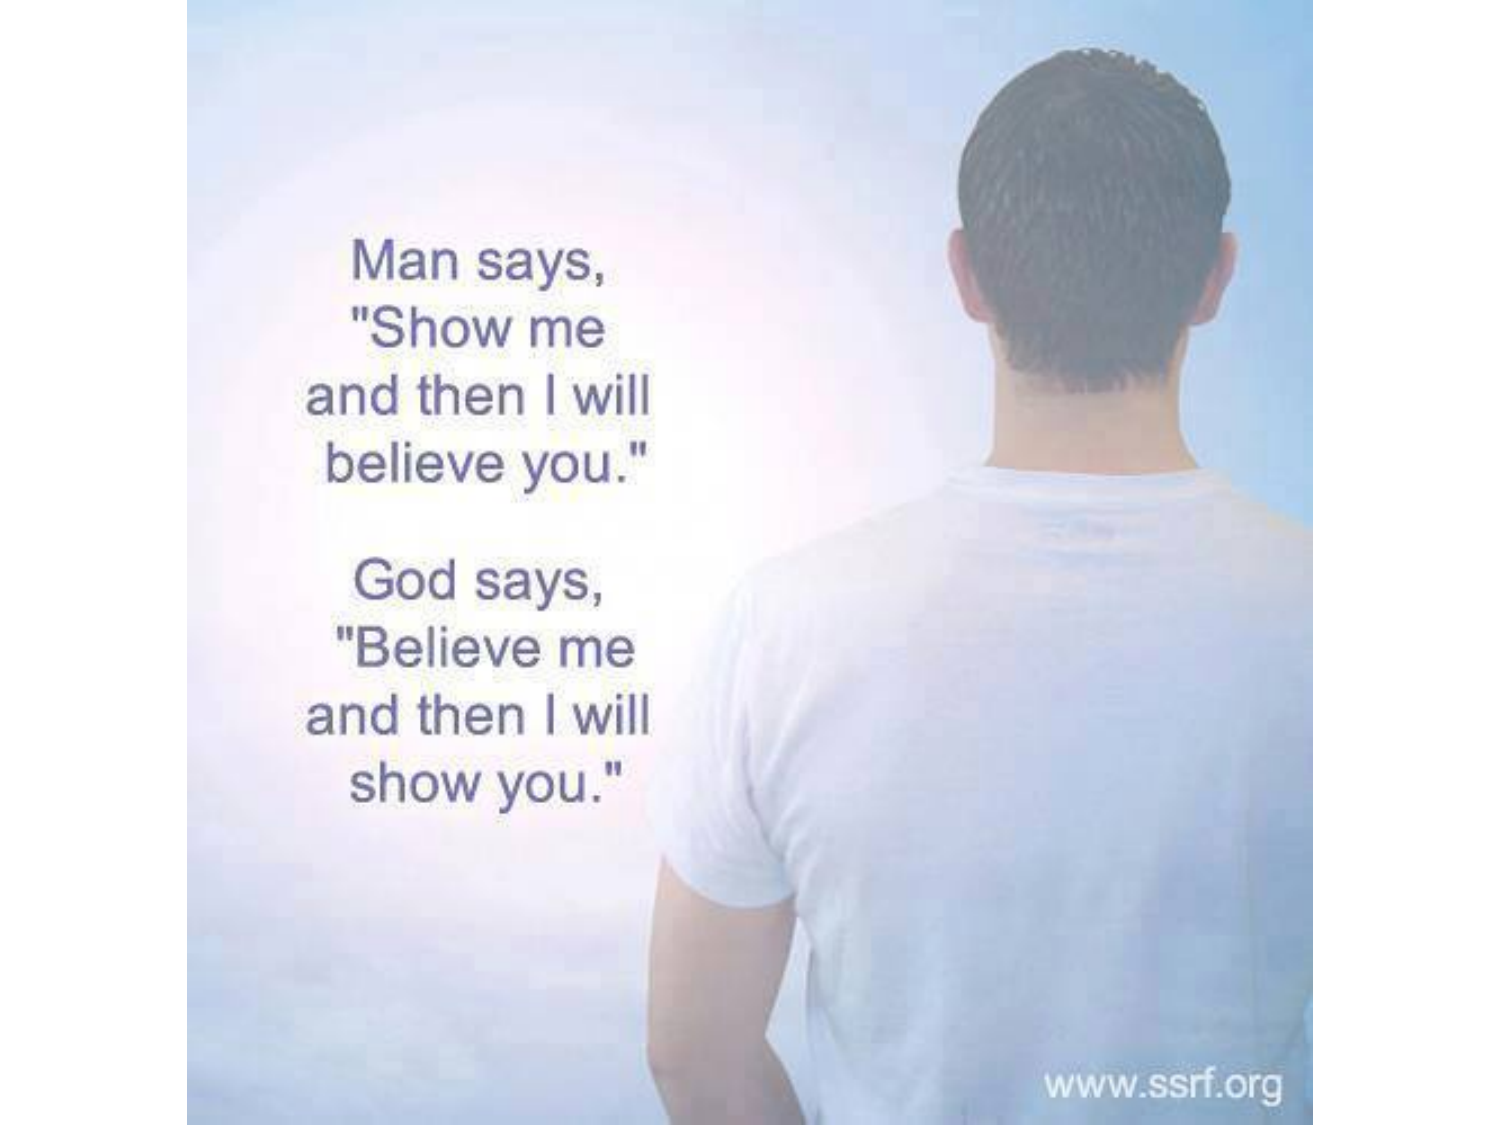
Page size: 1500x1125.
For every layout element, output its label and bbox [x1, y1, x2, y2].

picture [187, 0, 1313, 1125]
